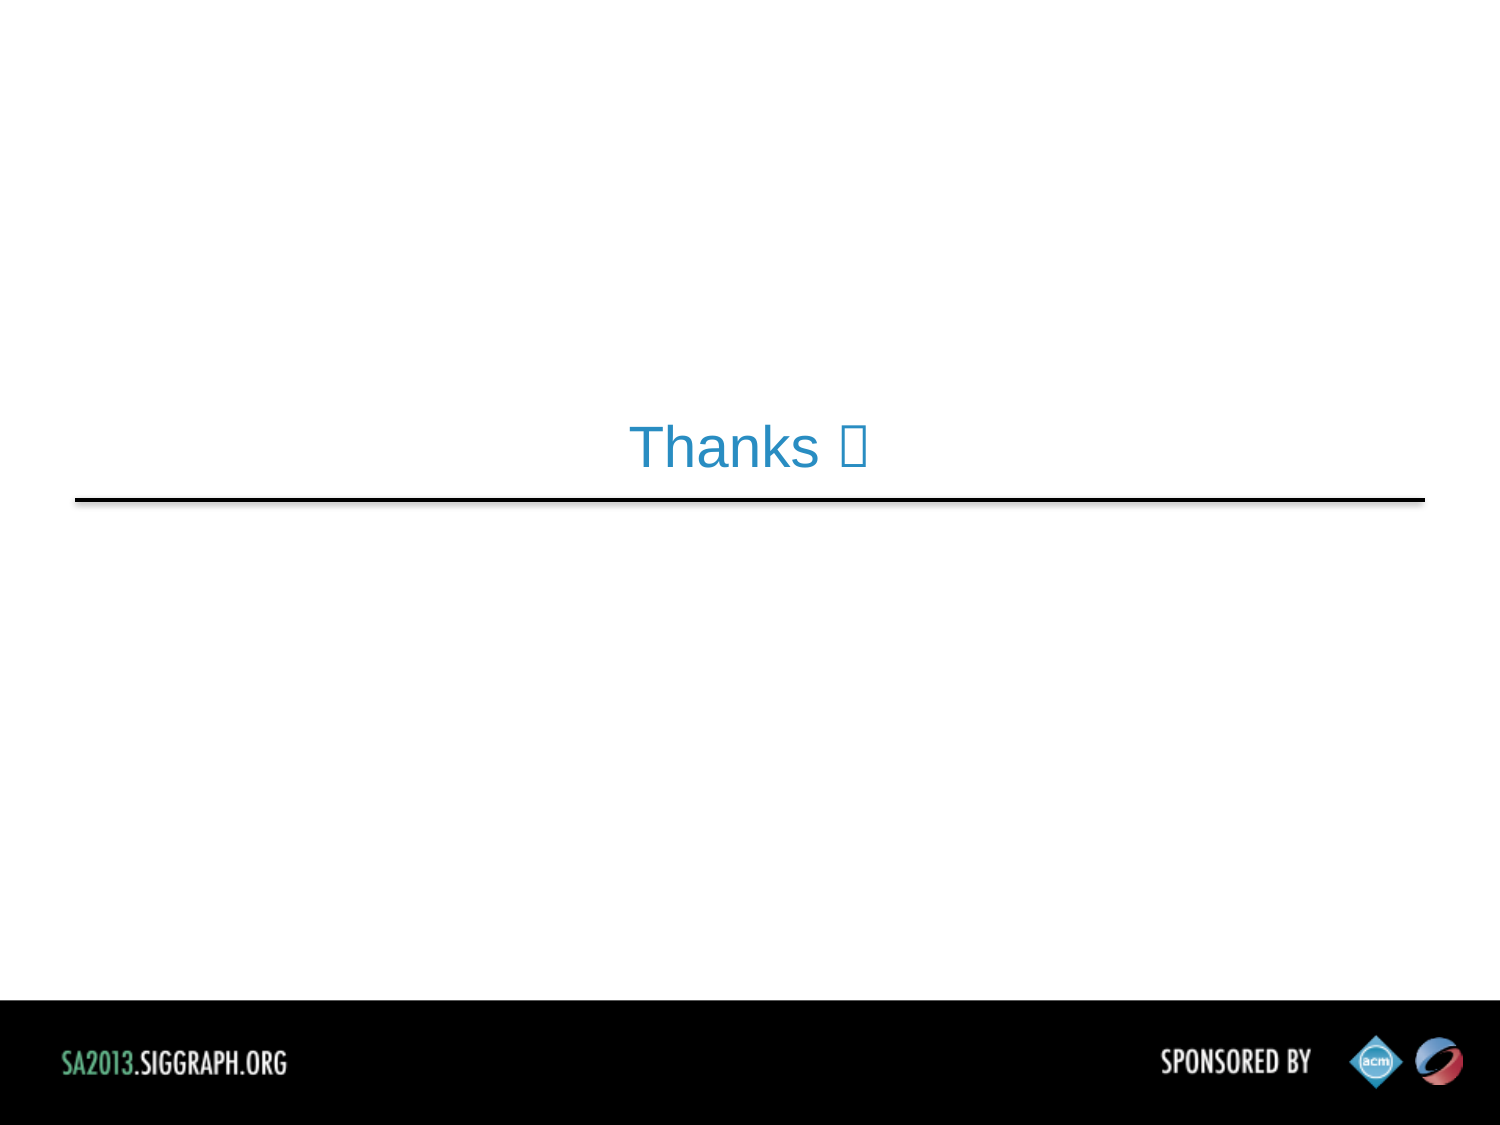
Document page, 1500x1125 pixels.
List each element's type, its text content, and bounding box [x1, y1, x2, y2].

title Thanks  [75, 350, 1425, 538]
picture [37, 1024, 311, 1102]
picture [1125, 1009, 1463, 1111]
